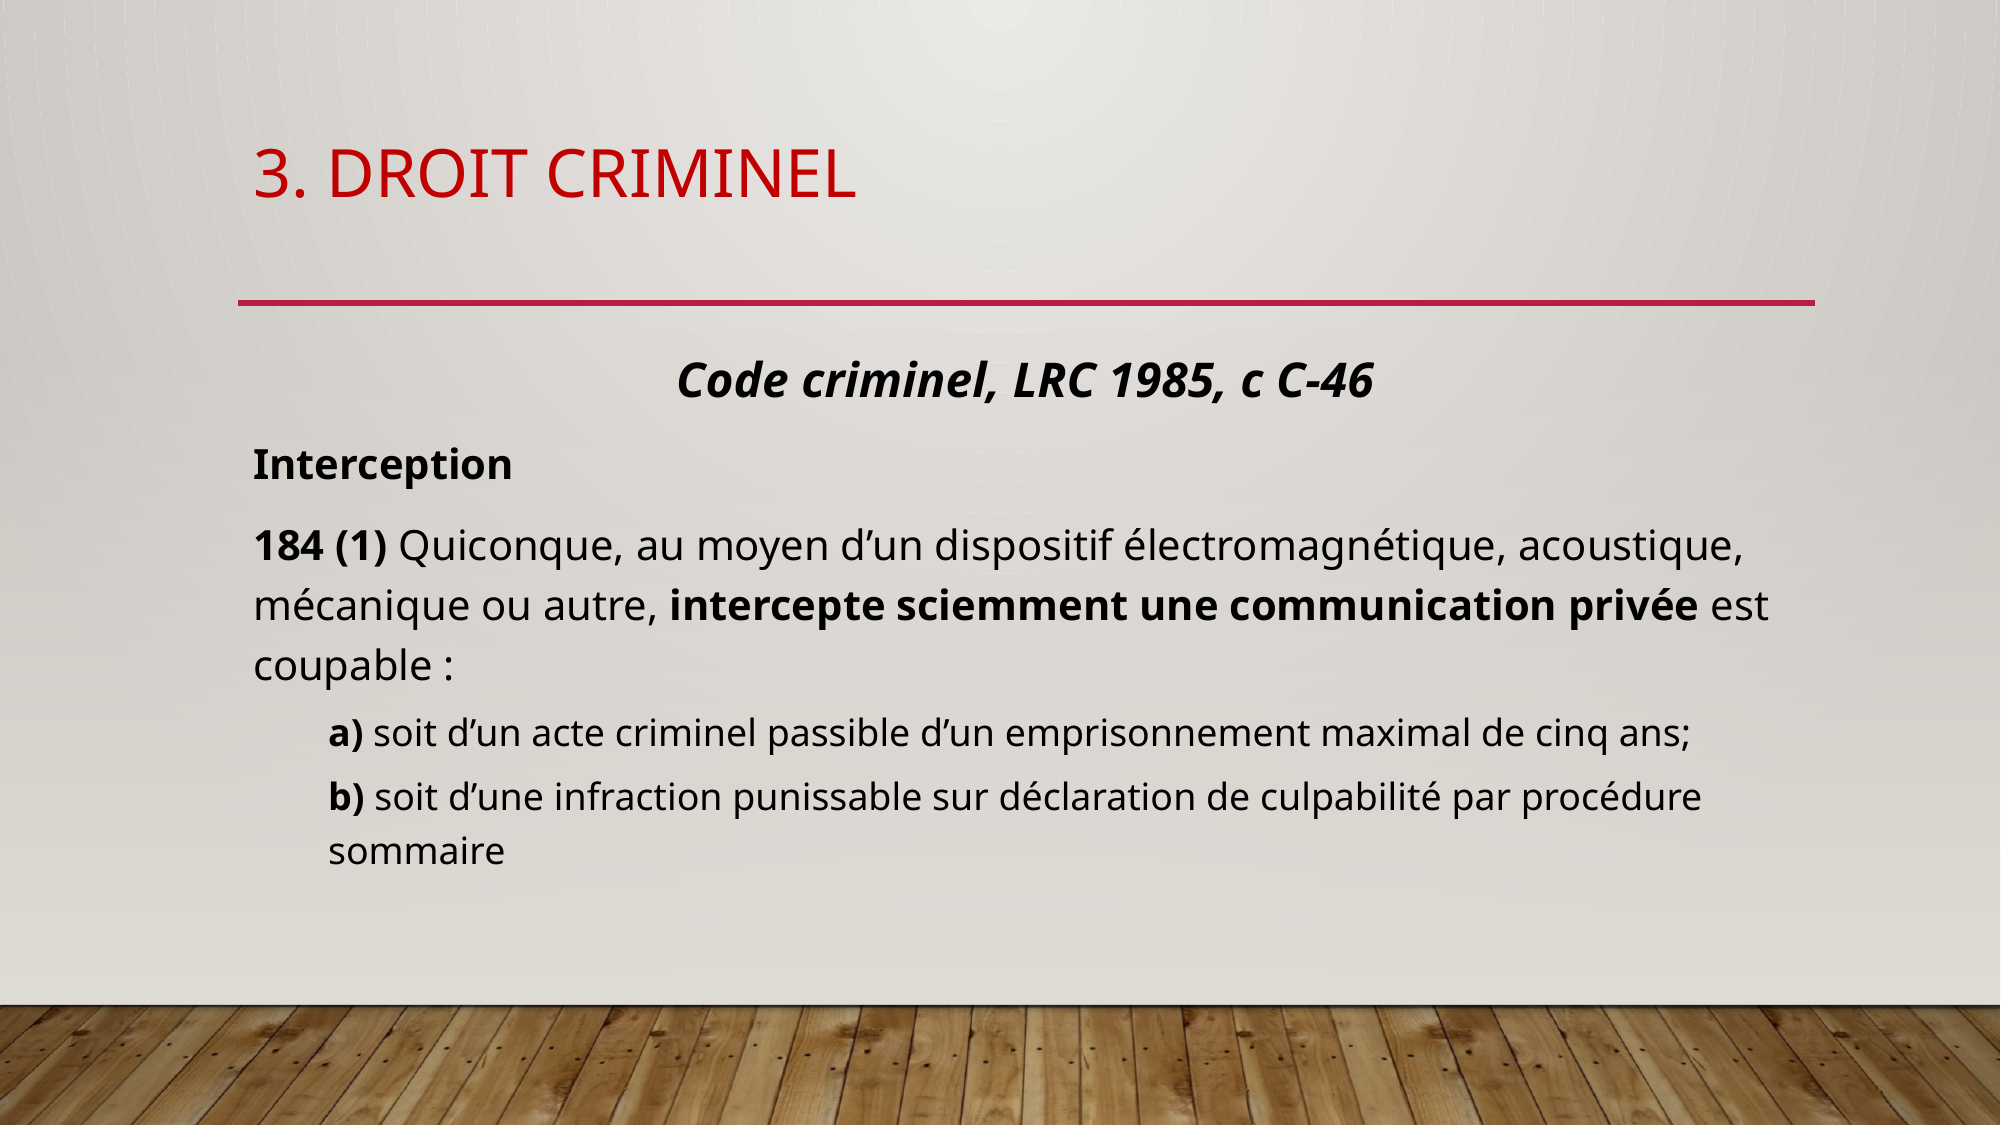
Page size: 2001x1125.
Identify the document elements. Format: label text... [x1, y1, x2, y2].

list Code criminel, LRC 1985, c C-46 Interception 184 (1) Quiconque, au moyen d’un dispositif électromagnétique, acoustique, mécanique ou autre, intercepte sciemment une communication privée est coupable : a) soit d’un acte criminel passible d’un emprisonnement maximal de cinq ans; b) soit d’une infraction punissable sur déclaration de culpabilité par procédure sommaire [238, 330, 1814, 897]
picture [0, 1005, 2000, 1125]
title 3. Droit criminel [238, 131, 1814, 305]
